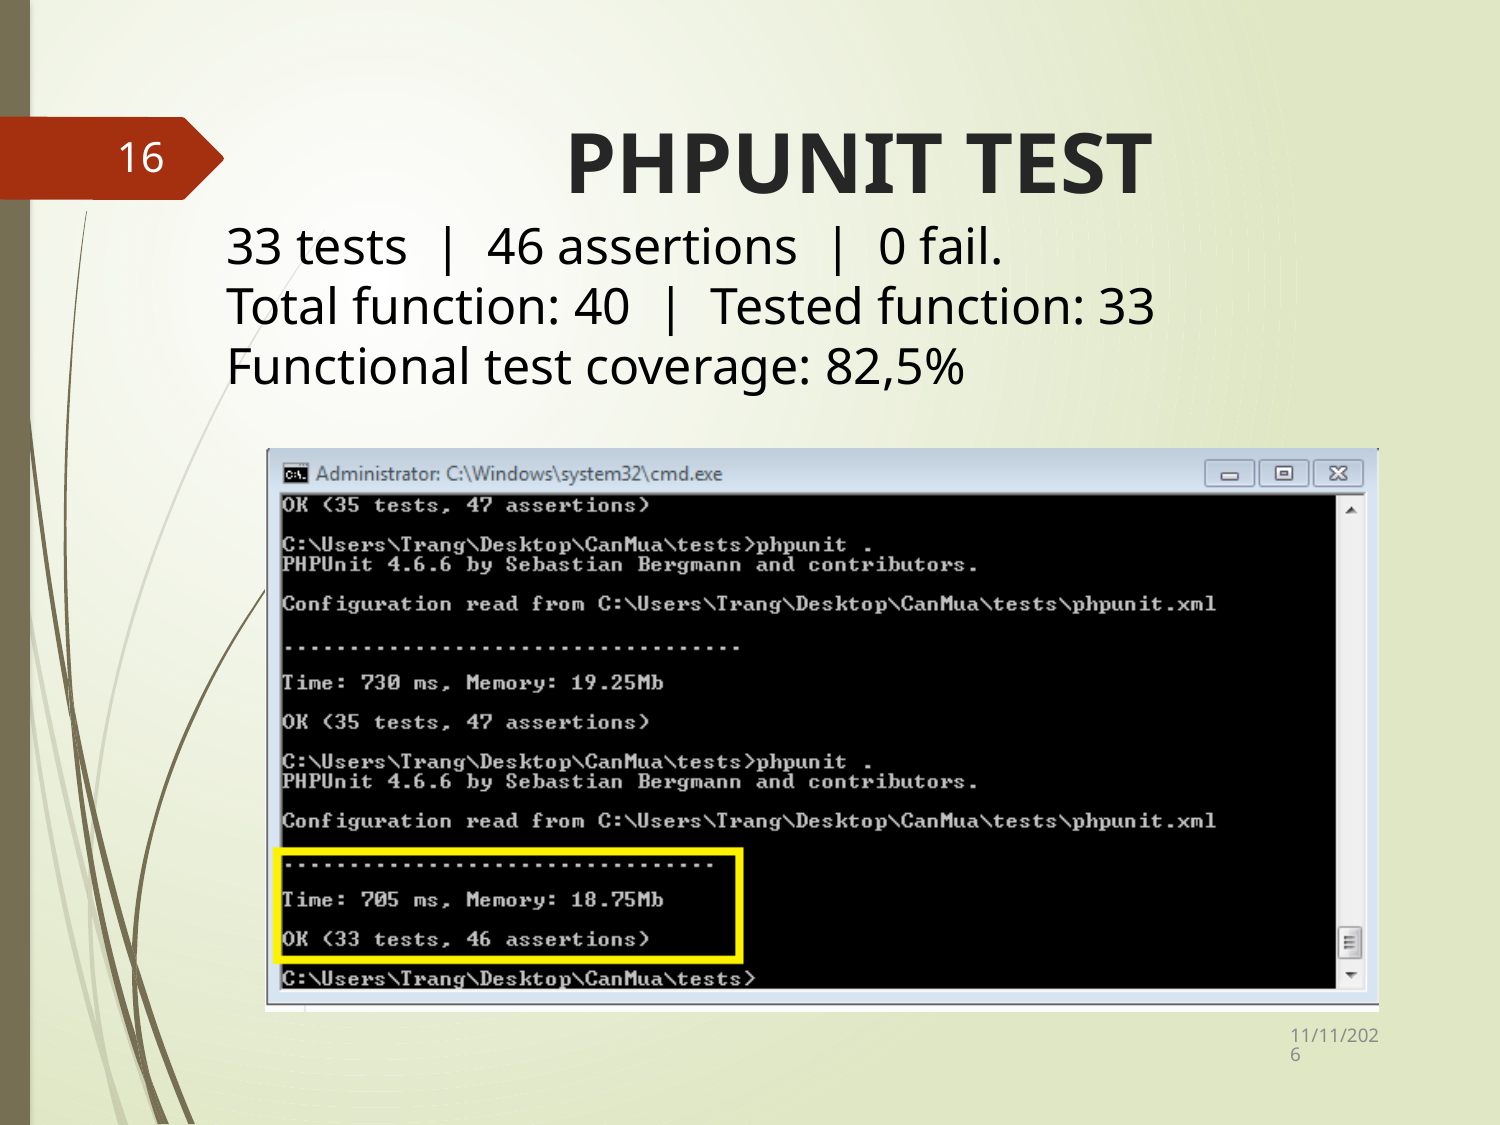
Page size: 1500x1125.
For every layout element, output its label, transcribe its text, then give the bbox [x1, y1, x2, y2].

slide_number 16 [83, 129, 180, 190]
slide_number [1275, 1006, 1401, 1068]
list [265, 448, 1379, 1013]
title PHPUNIT TEST [319, 102, 1400, 313]
text_box 33 tests | 46 assertions | 0 fail. Total function: 40 | Tested function: 33 Functional test coverage: 82,5% [211, 207, 1172, 403]
